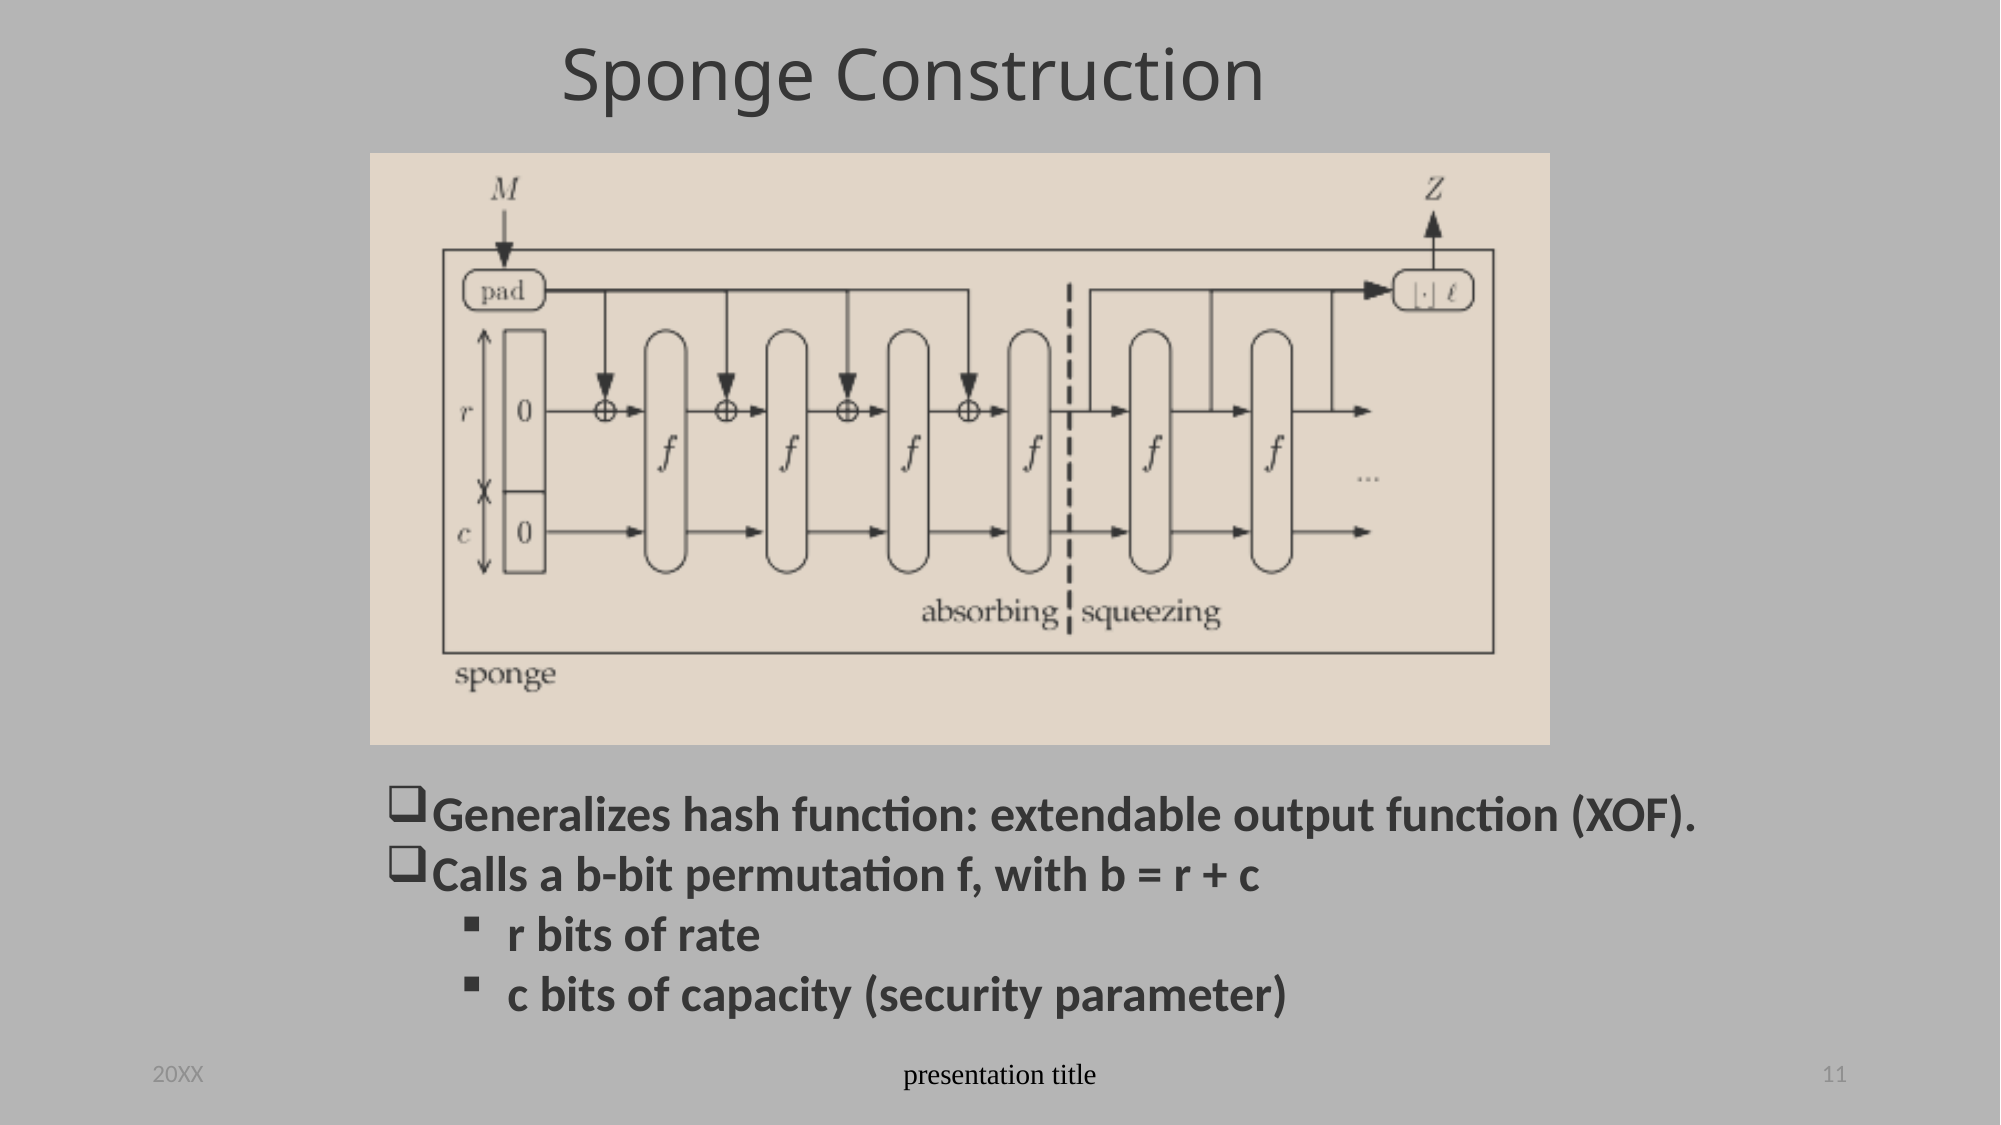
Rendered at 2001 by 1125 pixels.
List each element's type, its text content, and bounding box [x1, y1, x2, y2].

text_box Generalizes hash function: extendable output function (XOF). Calls a b-bit permutation f, with b = r + c r bits of rate c bits of capacity (security parameter) [370, 773, 1833, 1029]
slide_number 11 [1412, 1042, 1863, 1103]
footer presentation title [662, 1042, 1338, 1103]
title Sponge Construction [546, 31, 1658, 124]
slide_number 20XX [137, 1042, 588, 1103]
picture [370, 153, 1550, 745]
